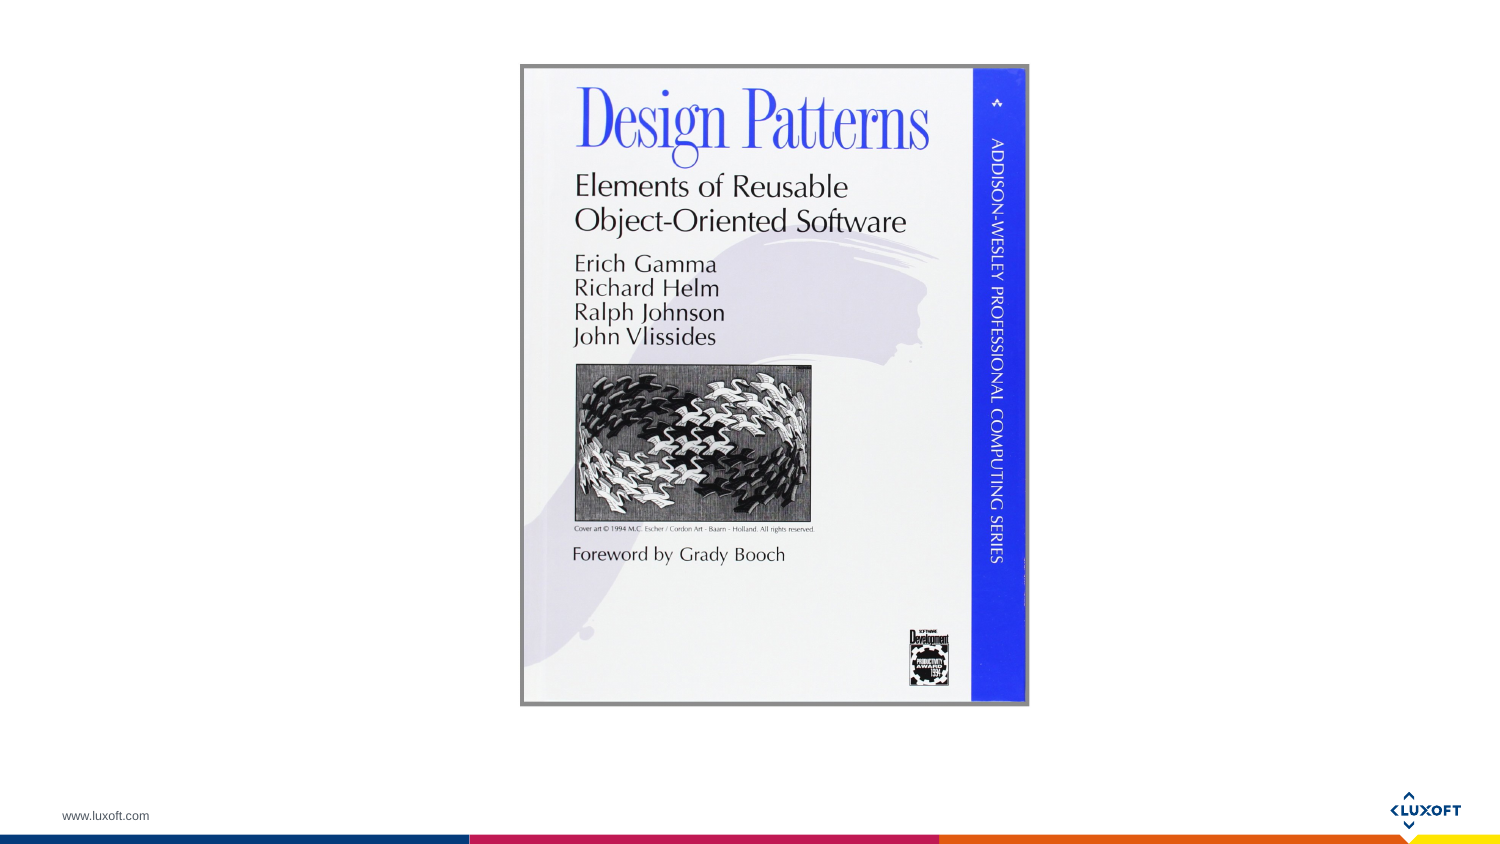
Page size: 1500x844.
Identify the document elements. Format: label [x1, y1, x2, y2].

picture [518, 62, 1031, 708]
